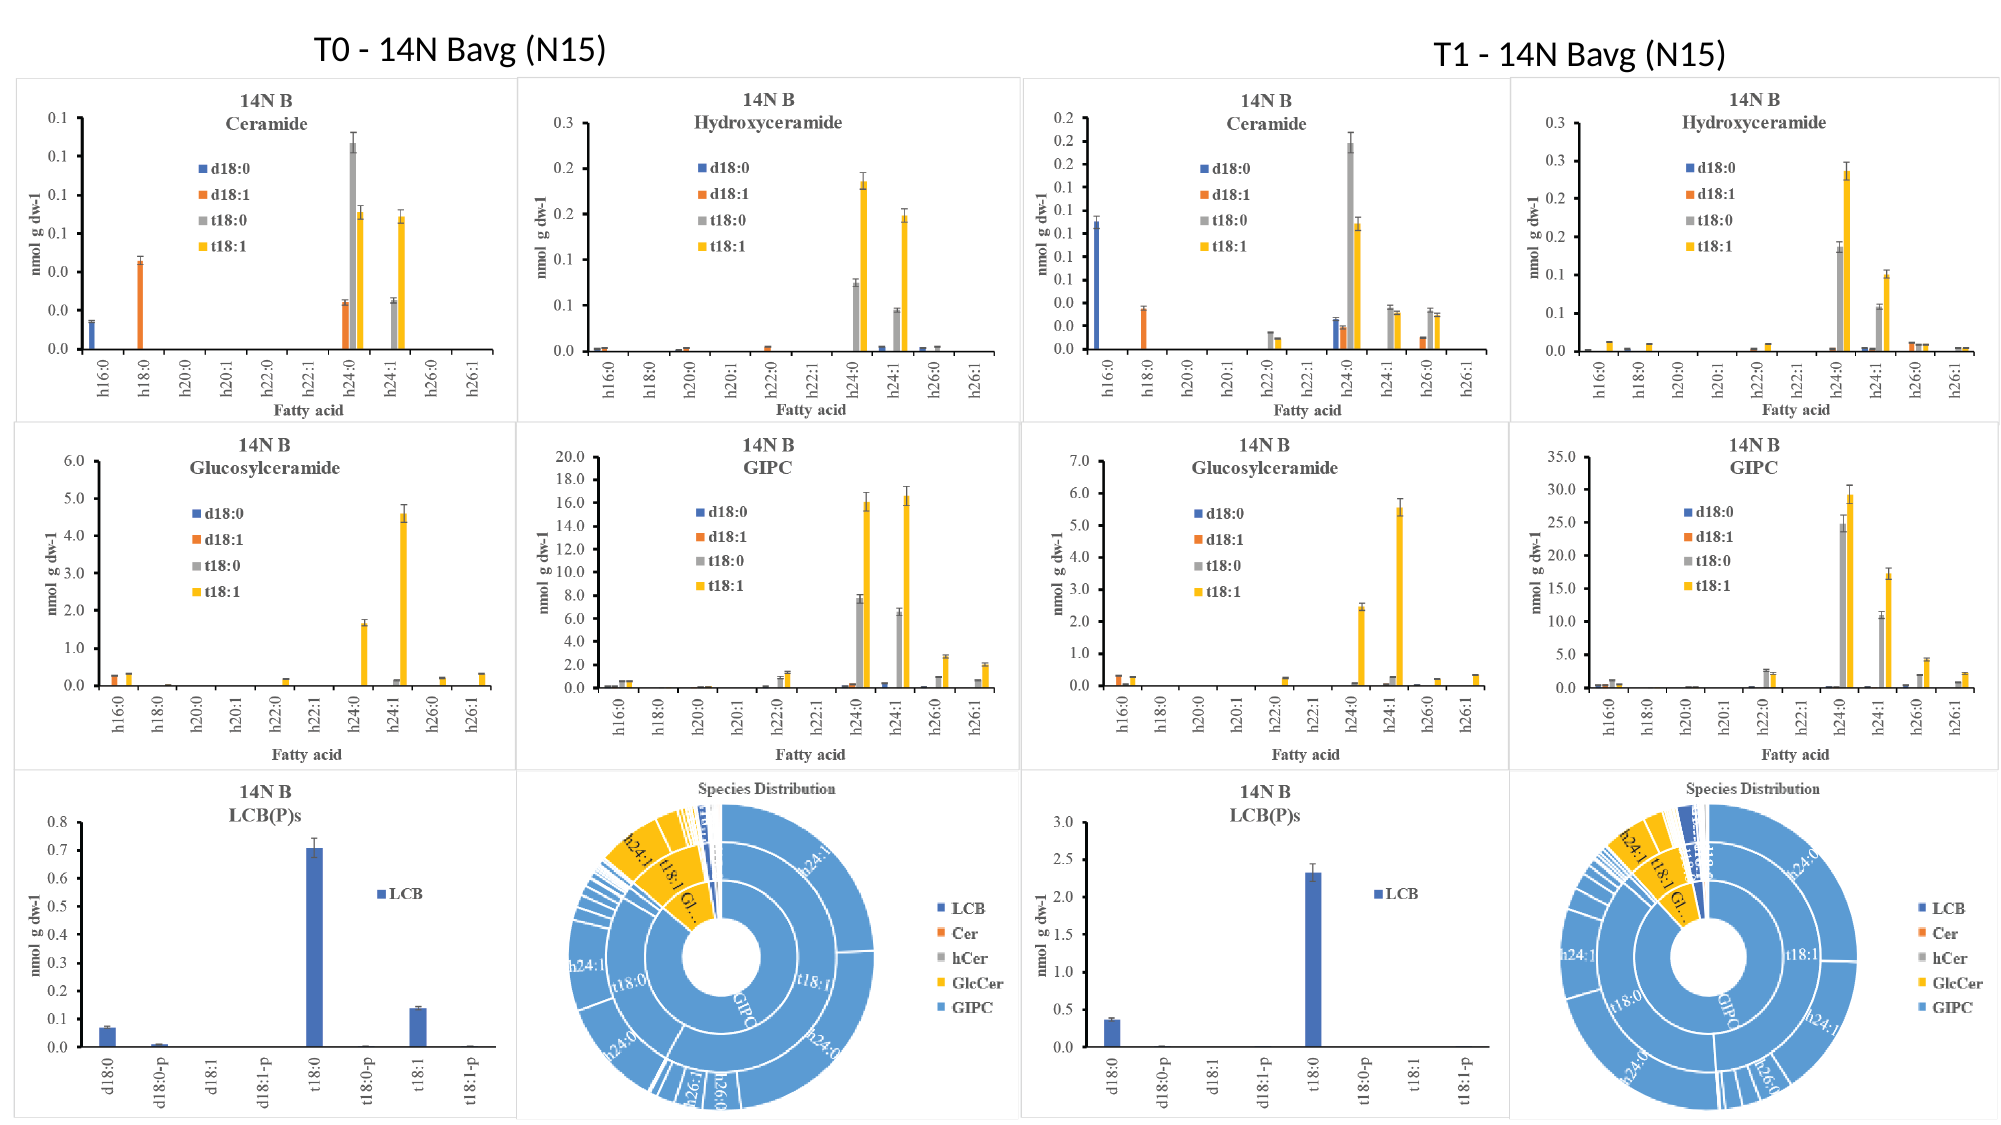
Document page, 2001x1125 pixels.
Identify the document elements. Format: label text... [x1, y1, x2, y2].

subtitle T1 - 14N Bavg (N15) [1172, 27, 1989, 76]
picture [12, 76, 2000, 1120]
text_box T0 - 14N Bavg (N15) [53, 22, 869, 76]
